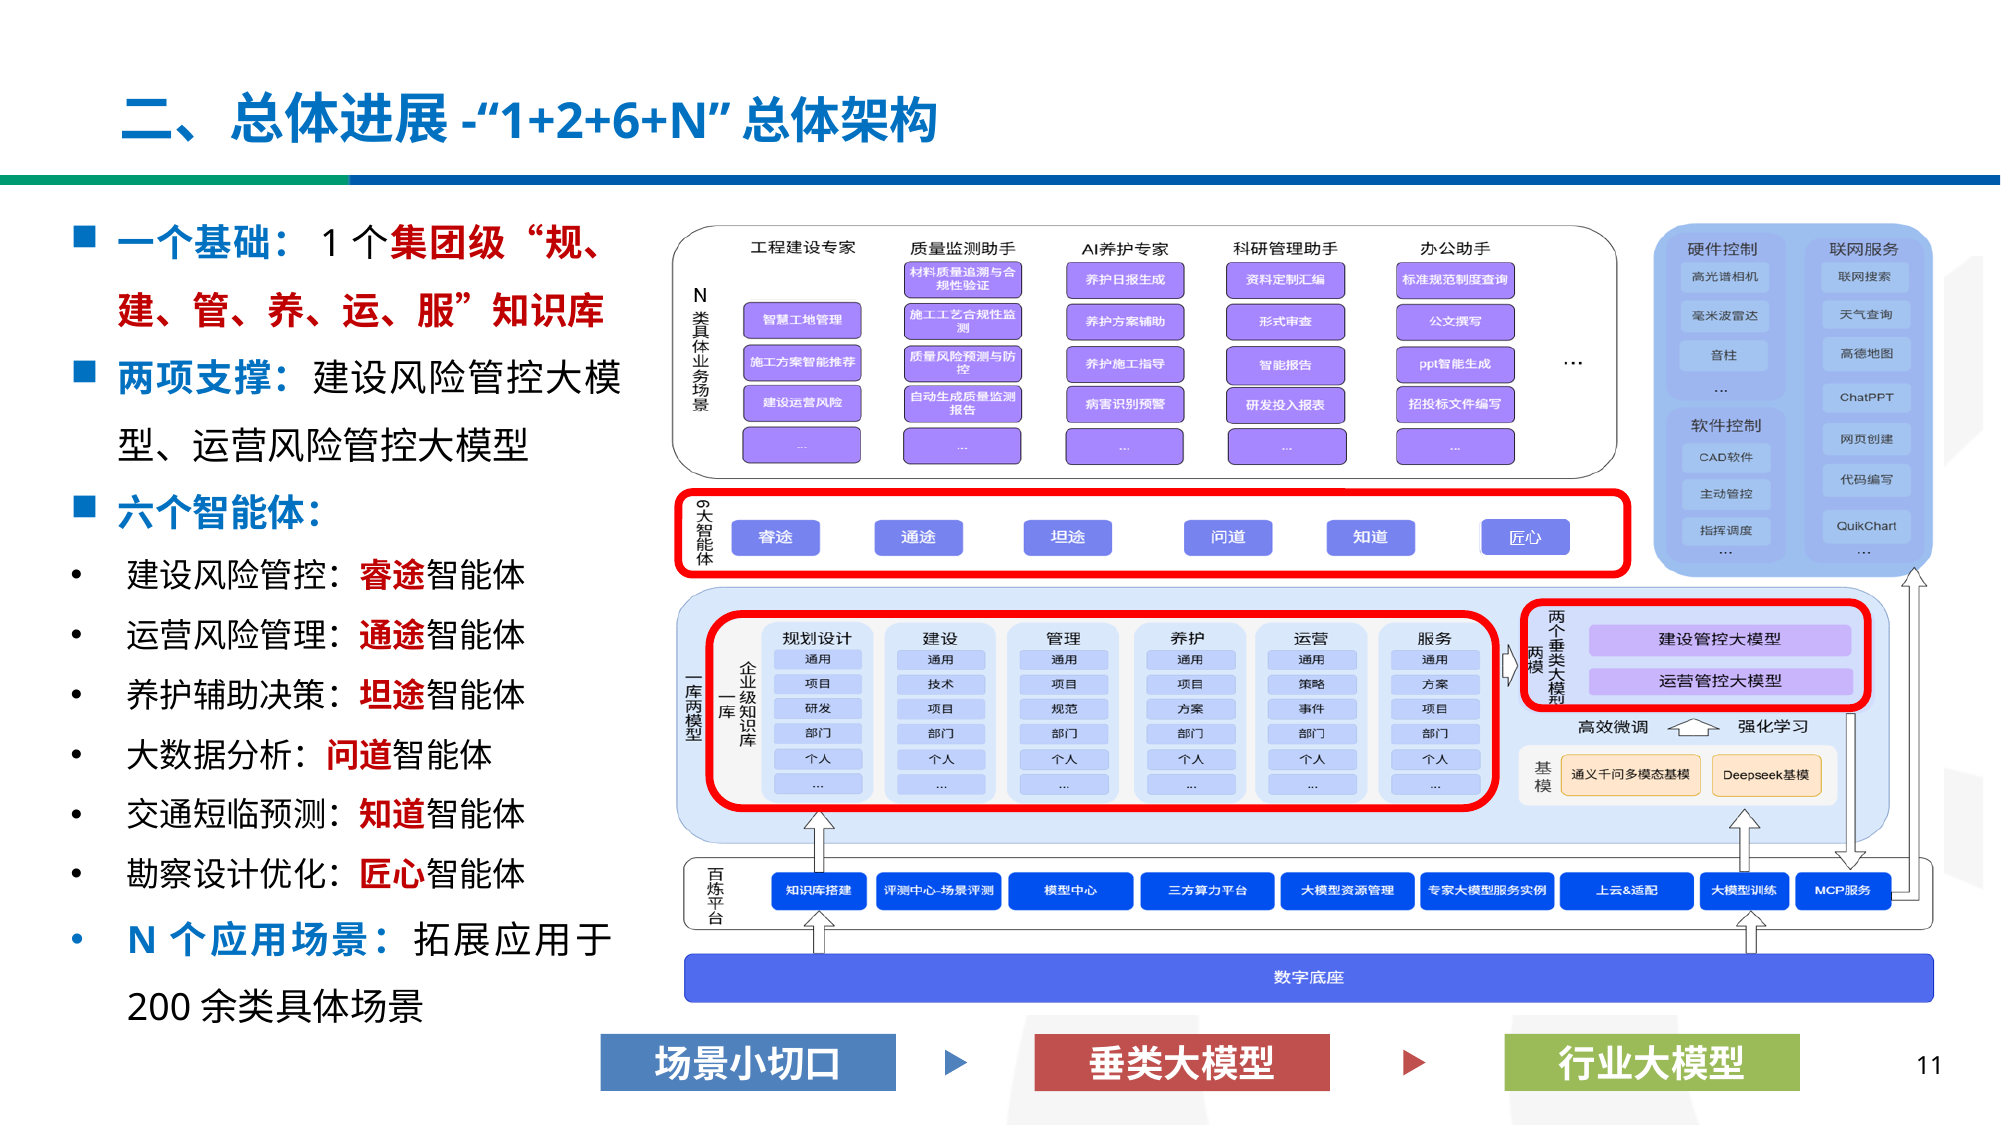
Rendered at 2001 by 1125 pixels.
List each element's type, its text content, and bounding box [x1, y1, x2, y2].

text_box [943, 1047, 970, 1078]
text_box 场景小切口 [599, 1032, 898, 1093]
text_box [1515, 1042, 1960, 1102]
text_box 一个基础：1个集团级“规、建、管、养、运、服”知识库 两项支撑：建设风险管控大模型、运营风险管控大模型 六个智能体： 建设风险管控：睿途智能体 运营风险管理：通途智能体 养护辅助决策：坦途智能体 大数据分析：问道智能体 交通短临预测：知道智能体 勘察设计优化：匠心智能体 N个应用场景：拓展应用于200余类具体场景 [55, 189, 637, 1036]
text_box 垂类大模型 [1033, 1032, 1332, 1093]
title 二、总体进展-“1+2+6+N”总体架构 [104, 41, 1068, 157]
picture [654, 213, 1985, 1125]
text_box [1401, 1047, 1428, 1078]
text_box 行业大模型 [1502, 1032, 1802, 1093]
picture [0, 175, 2001, 185]
